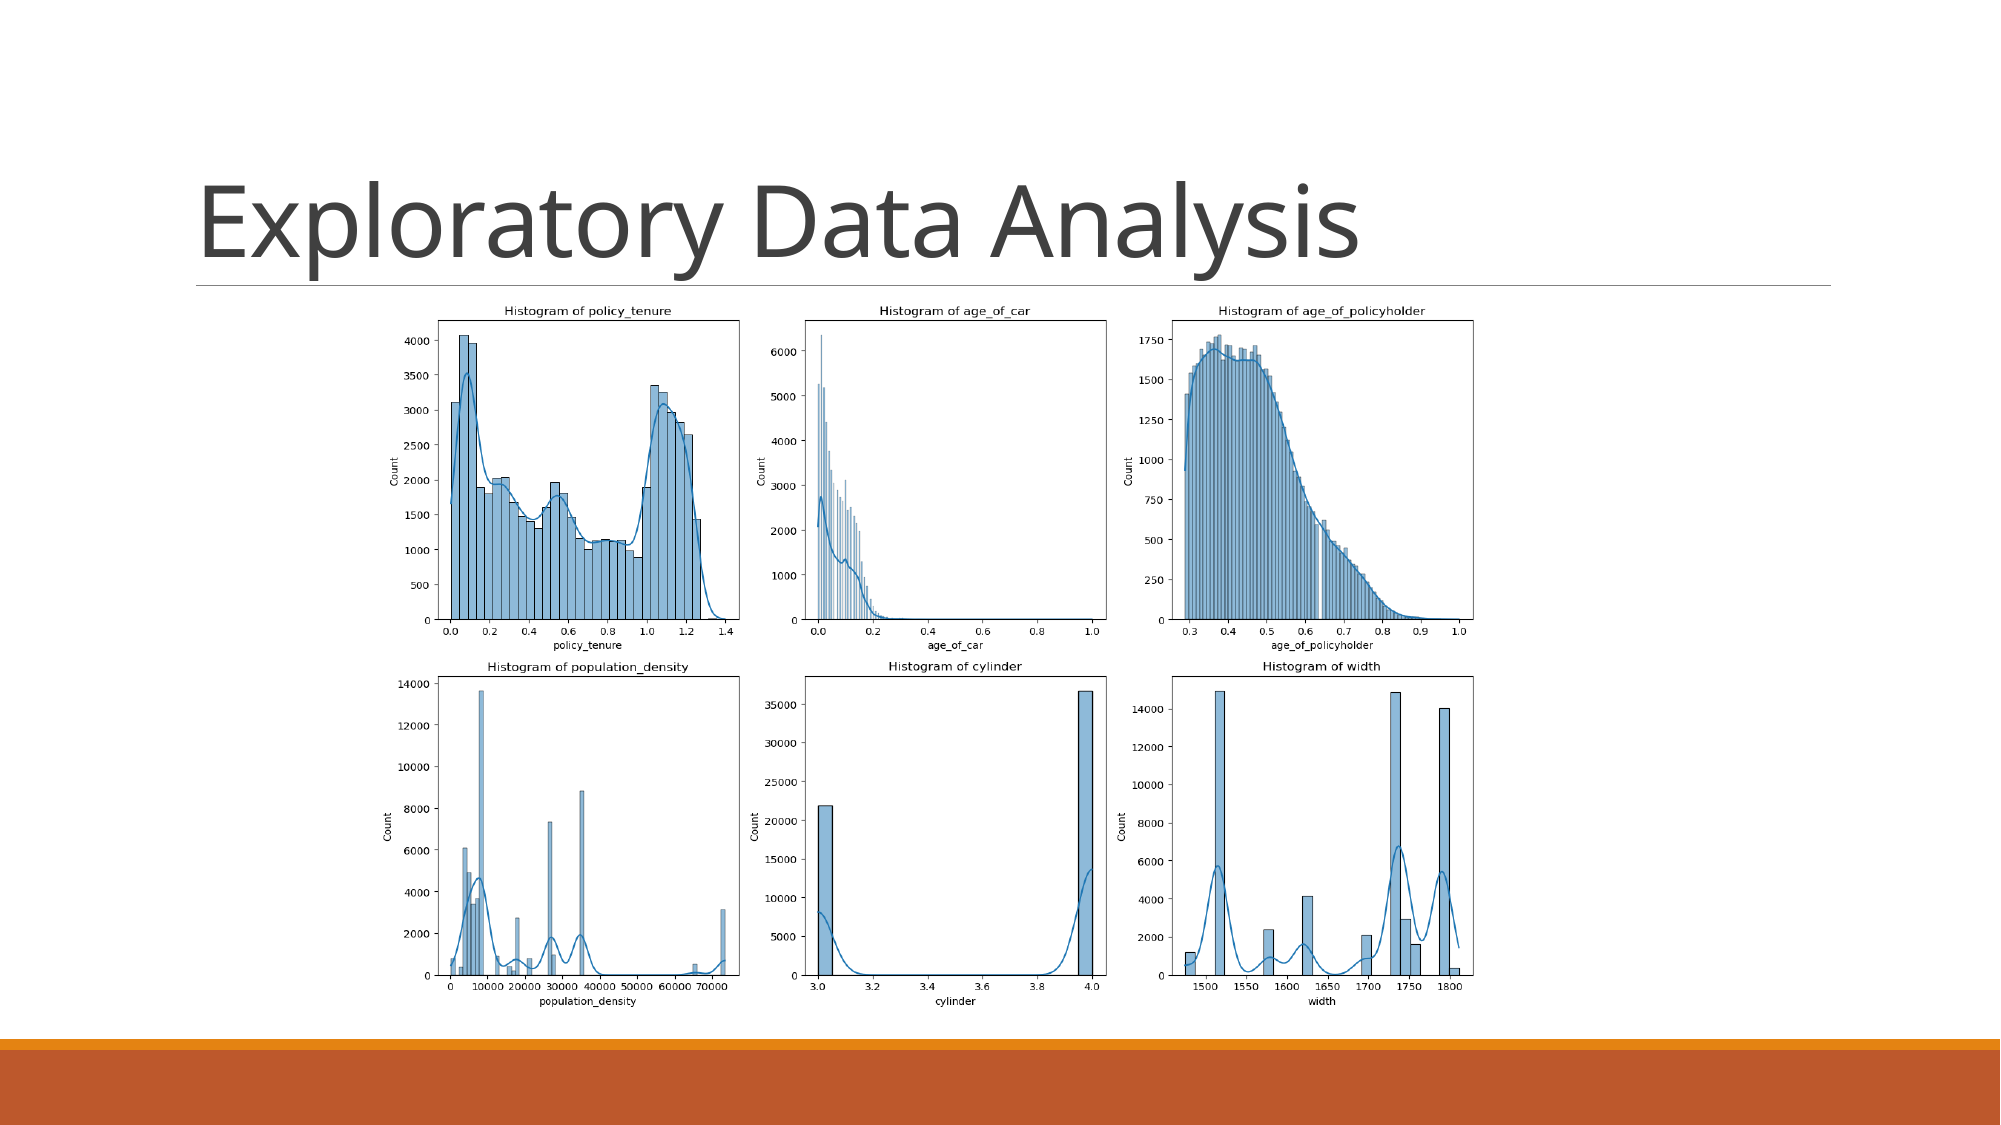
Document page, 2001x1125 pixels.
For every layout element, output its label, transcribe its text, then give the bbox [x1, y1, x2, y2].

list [374, 299, 1479, 1013]
title Exploratory Data Analysis [180, 47, 1830, 285]
